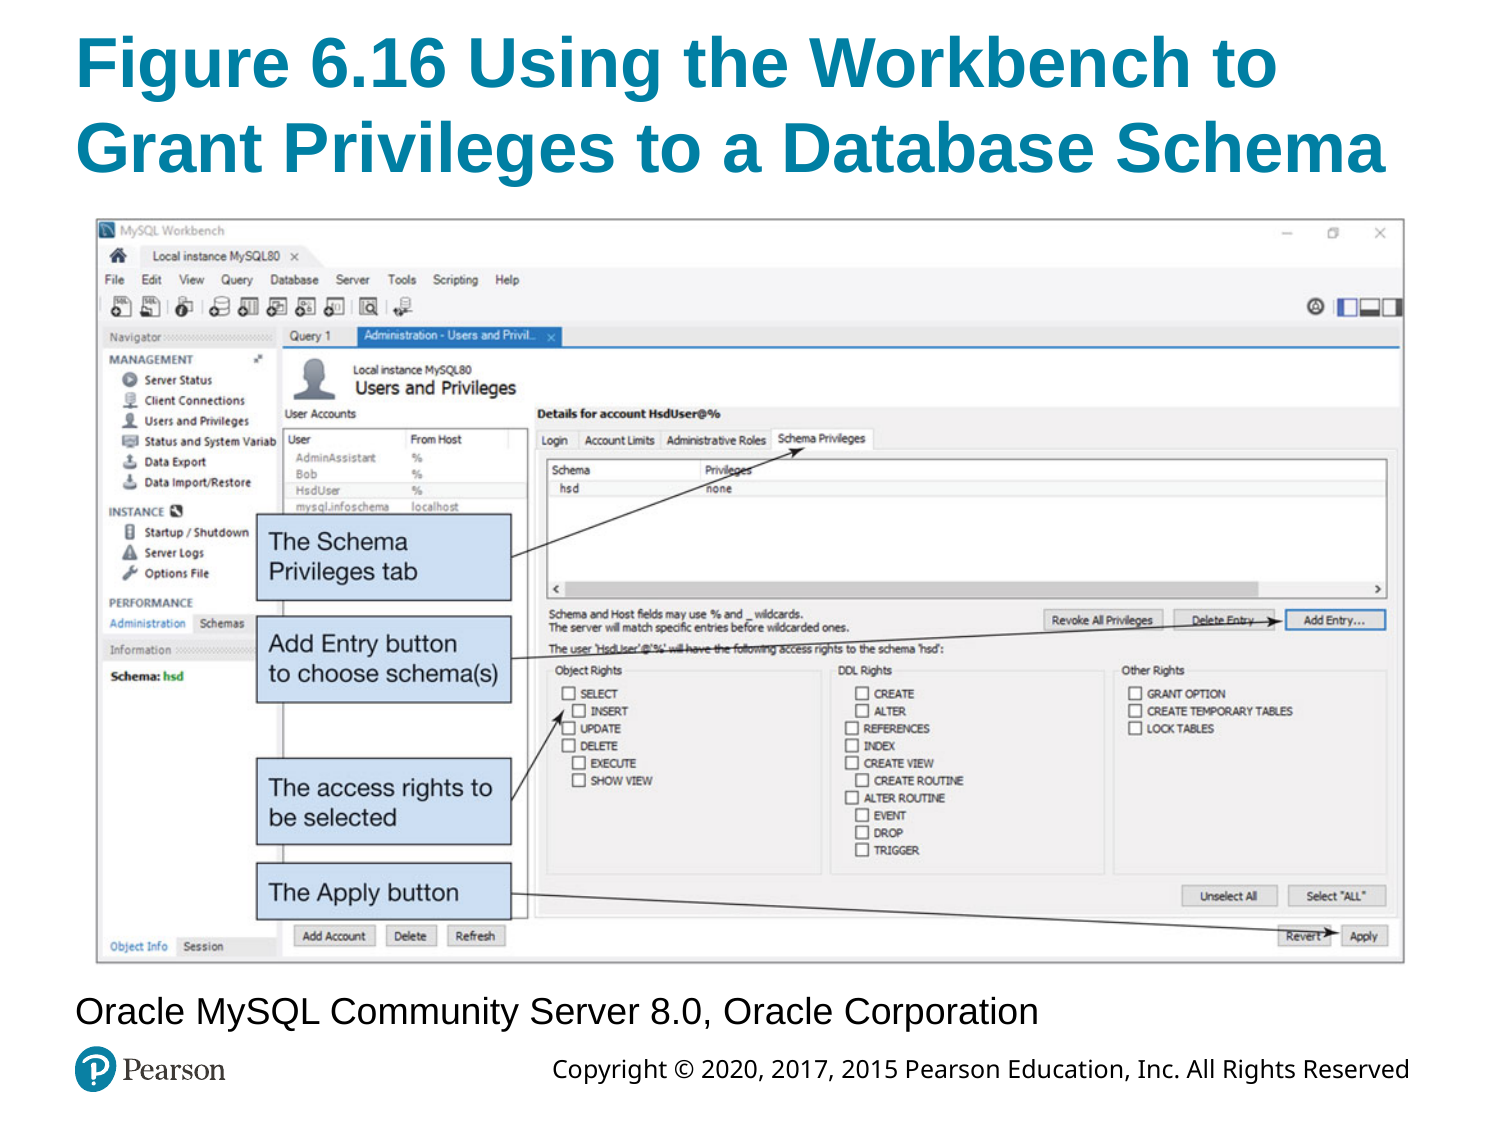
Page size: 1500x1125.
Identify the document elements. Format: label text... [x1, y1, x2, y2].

picture [93, 218, 1406, 967]
title Figure 6.16 Using the Workbench to Grant Privileges to a Database Schema [75, 9, 1413, 194]
list Oracle MySQL Community Server 8.0, Oracle Corporation [75, 984, 1413, 1035]
